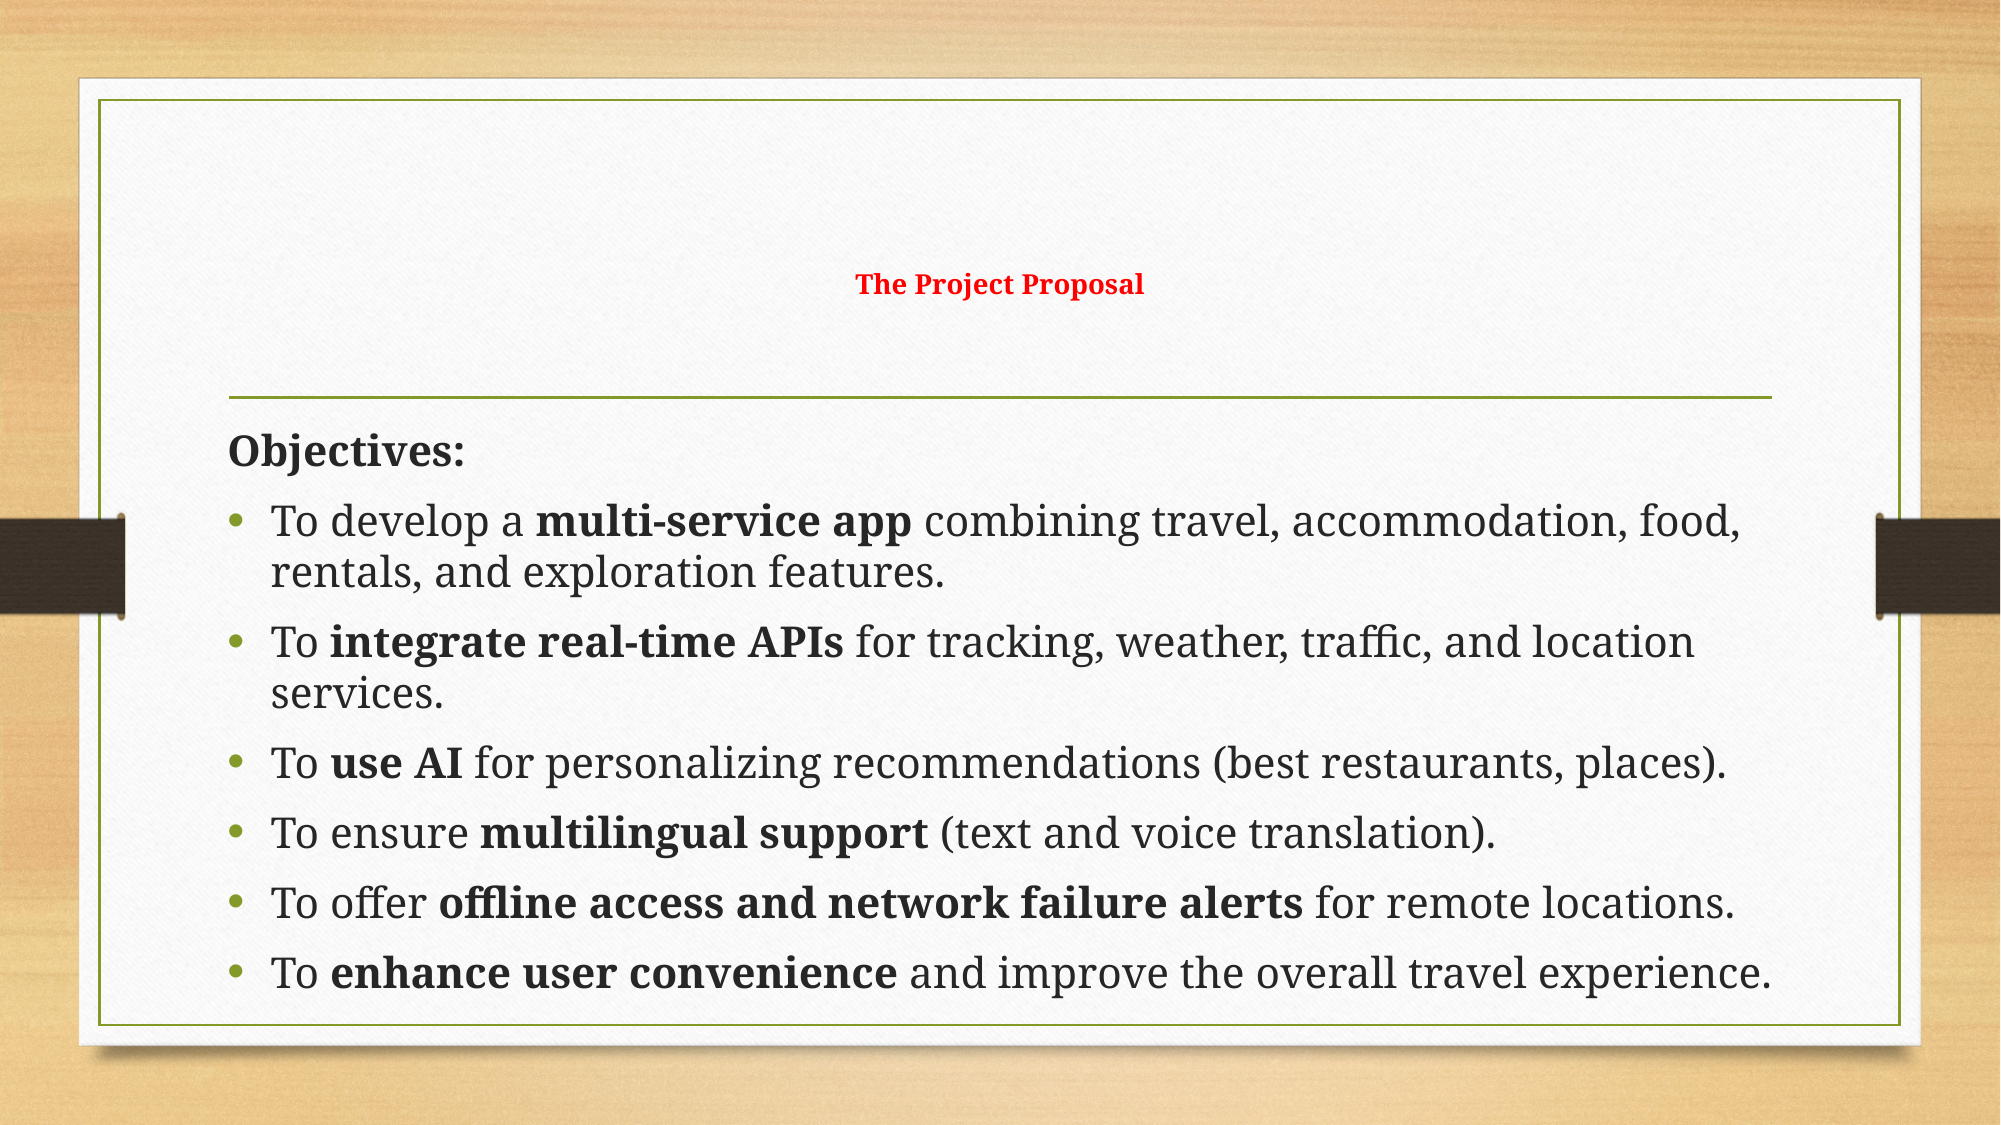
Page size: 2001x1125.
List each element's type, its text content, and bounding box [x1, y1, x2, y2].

picture [0, 0, 2001, 1125]
list Objectives: To develop a multi-service app combining travel, accommodation, food, rentals, and exploration features. To integrate real-time APIs for tracking, weather, traffic, and location services. To use AI for personalizing recommendations (best restaurants, places). To ensure multilingual support (text and voice translation). To offer offline access and network failure alerts for remote locations. To enhance user convenience and improve the overall travel experience. [212, 416, 1788, 1016]
title The Project Proposal [212, 225, 1788, 309]
